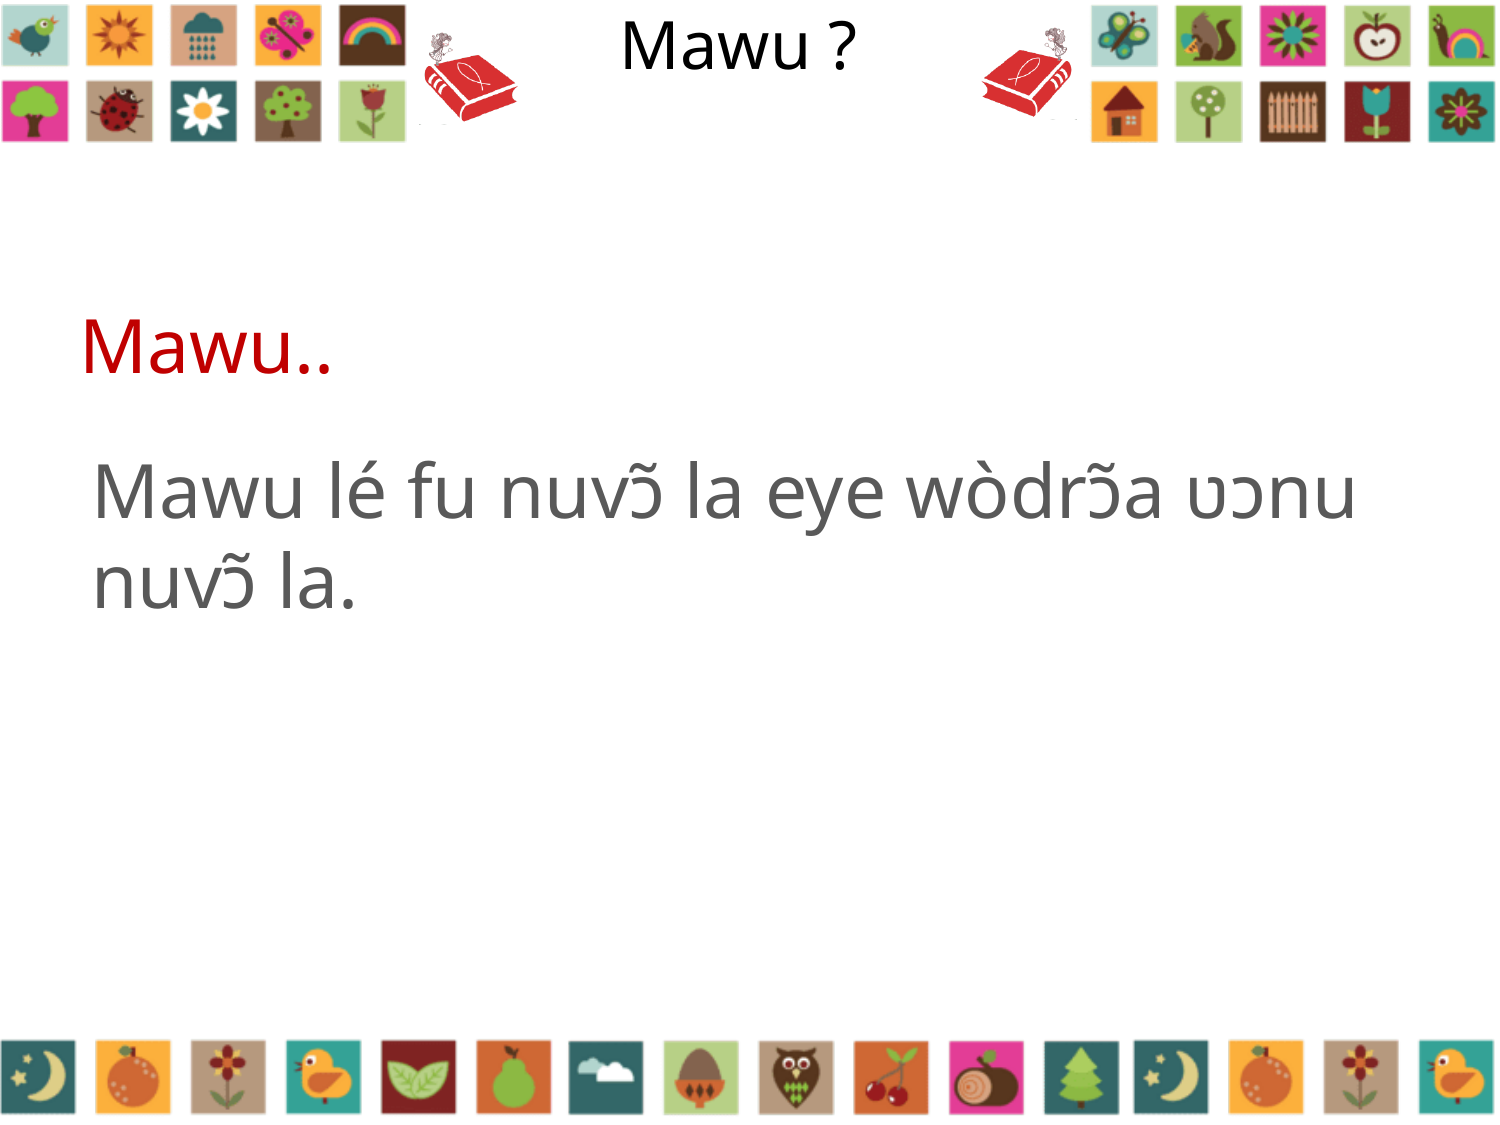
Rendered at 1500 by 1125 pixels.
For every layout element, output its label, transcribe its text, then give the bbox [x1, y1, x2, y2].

picture [0, 3, 550, 150]
text_box Mawu.. [64, 290, 1412, 396]
text_box Mawu ? [414, 0, 1080, 91]
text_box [0, 1028, 1500, 1118]
text_box Mawu lé fu nuvɔ̃ la eye wòdrɔ̃a ʋɔnu nuvɔ̃ la. [76, 436, 1424, 632]
picture [950, 3, 1500, 150]
